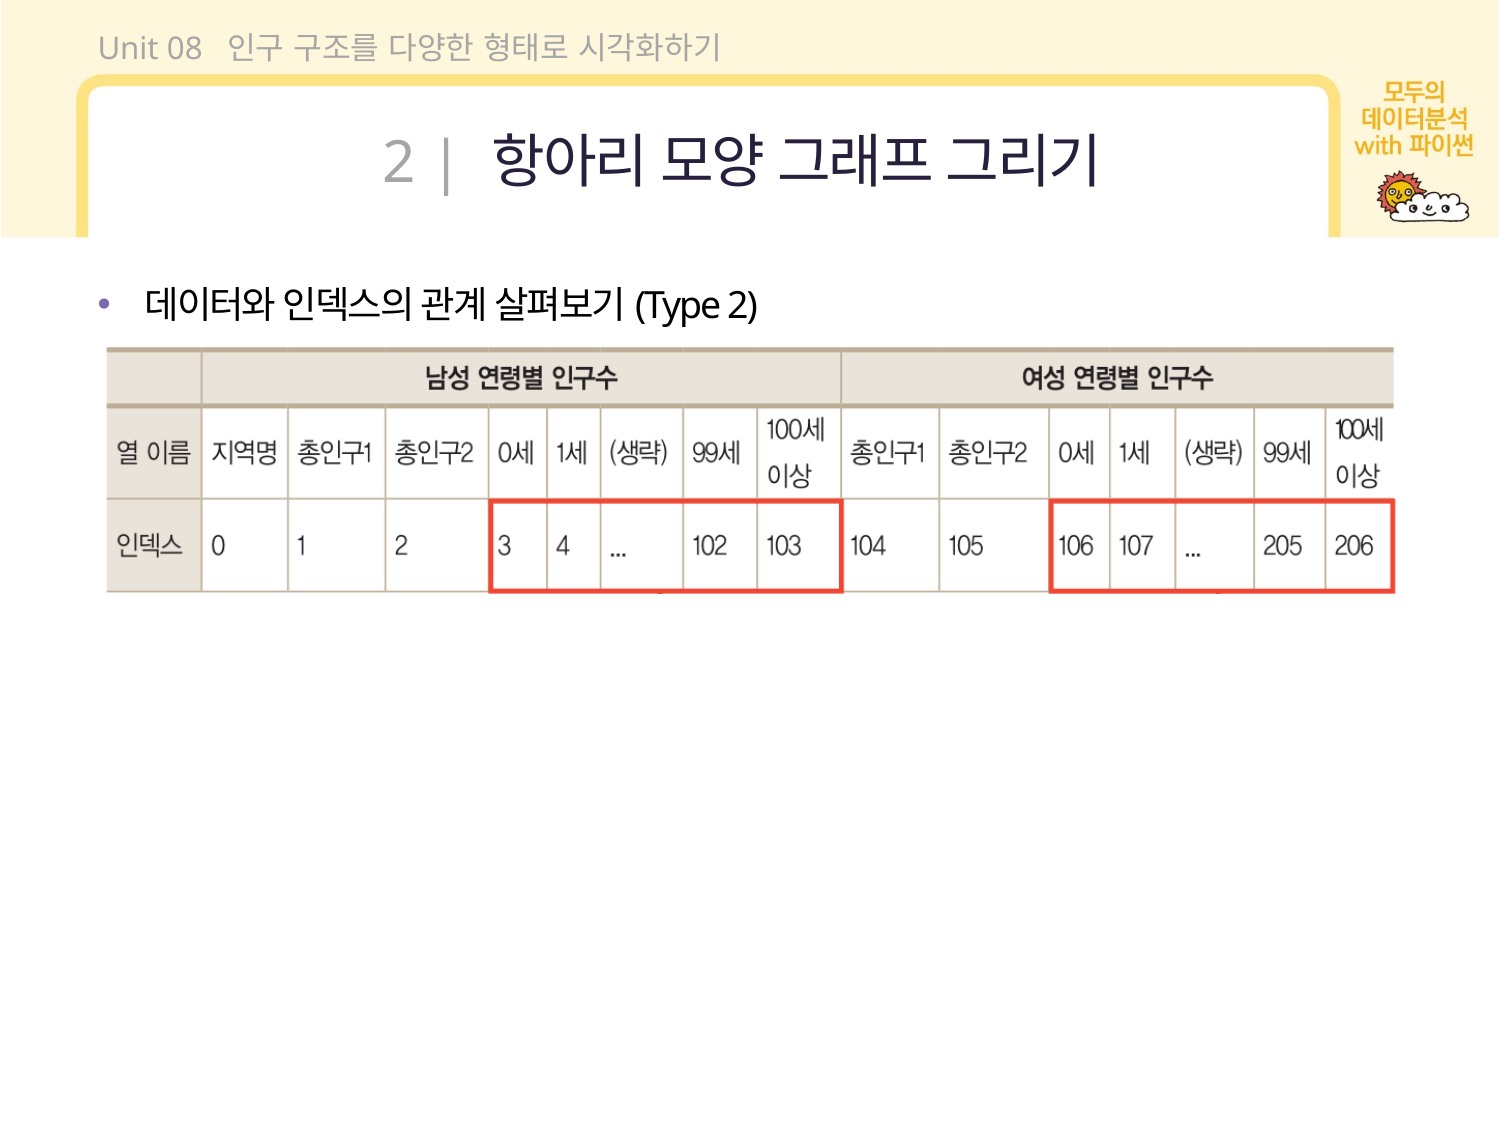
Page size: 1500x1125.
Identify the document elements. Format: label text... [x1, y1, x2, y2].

text_box 2 | 항아리 모양 그래프 그리기 [217, 117, 1268, 202]
picture [1, 0, 1499, 1125]
text_box Unit 08 인구 구조를 다양한 형태로 시각화하기 [82, 0, 1133, 74]
text_box 데이터와 인덱스의 관계 살펴보기(Type 2) [82, 251, 1402, 574]
